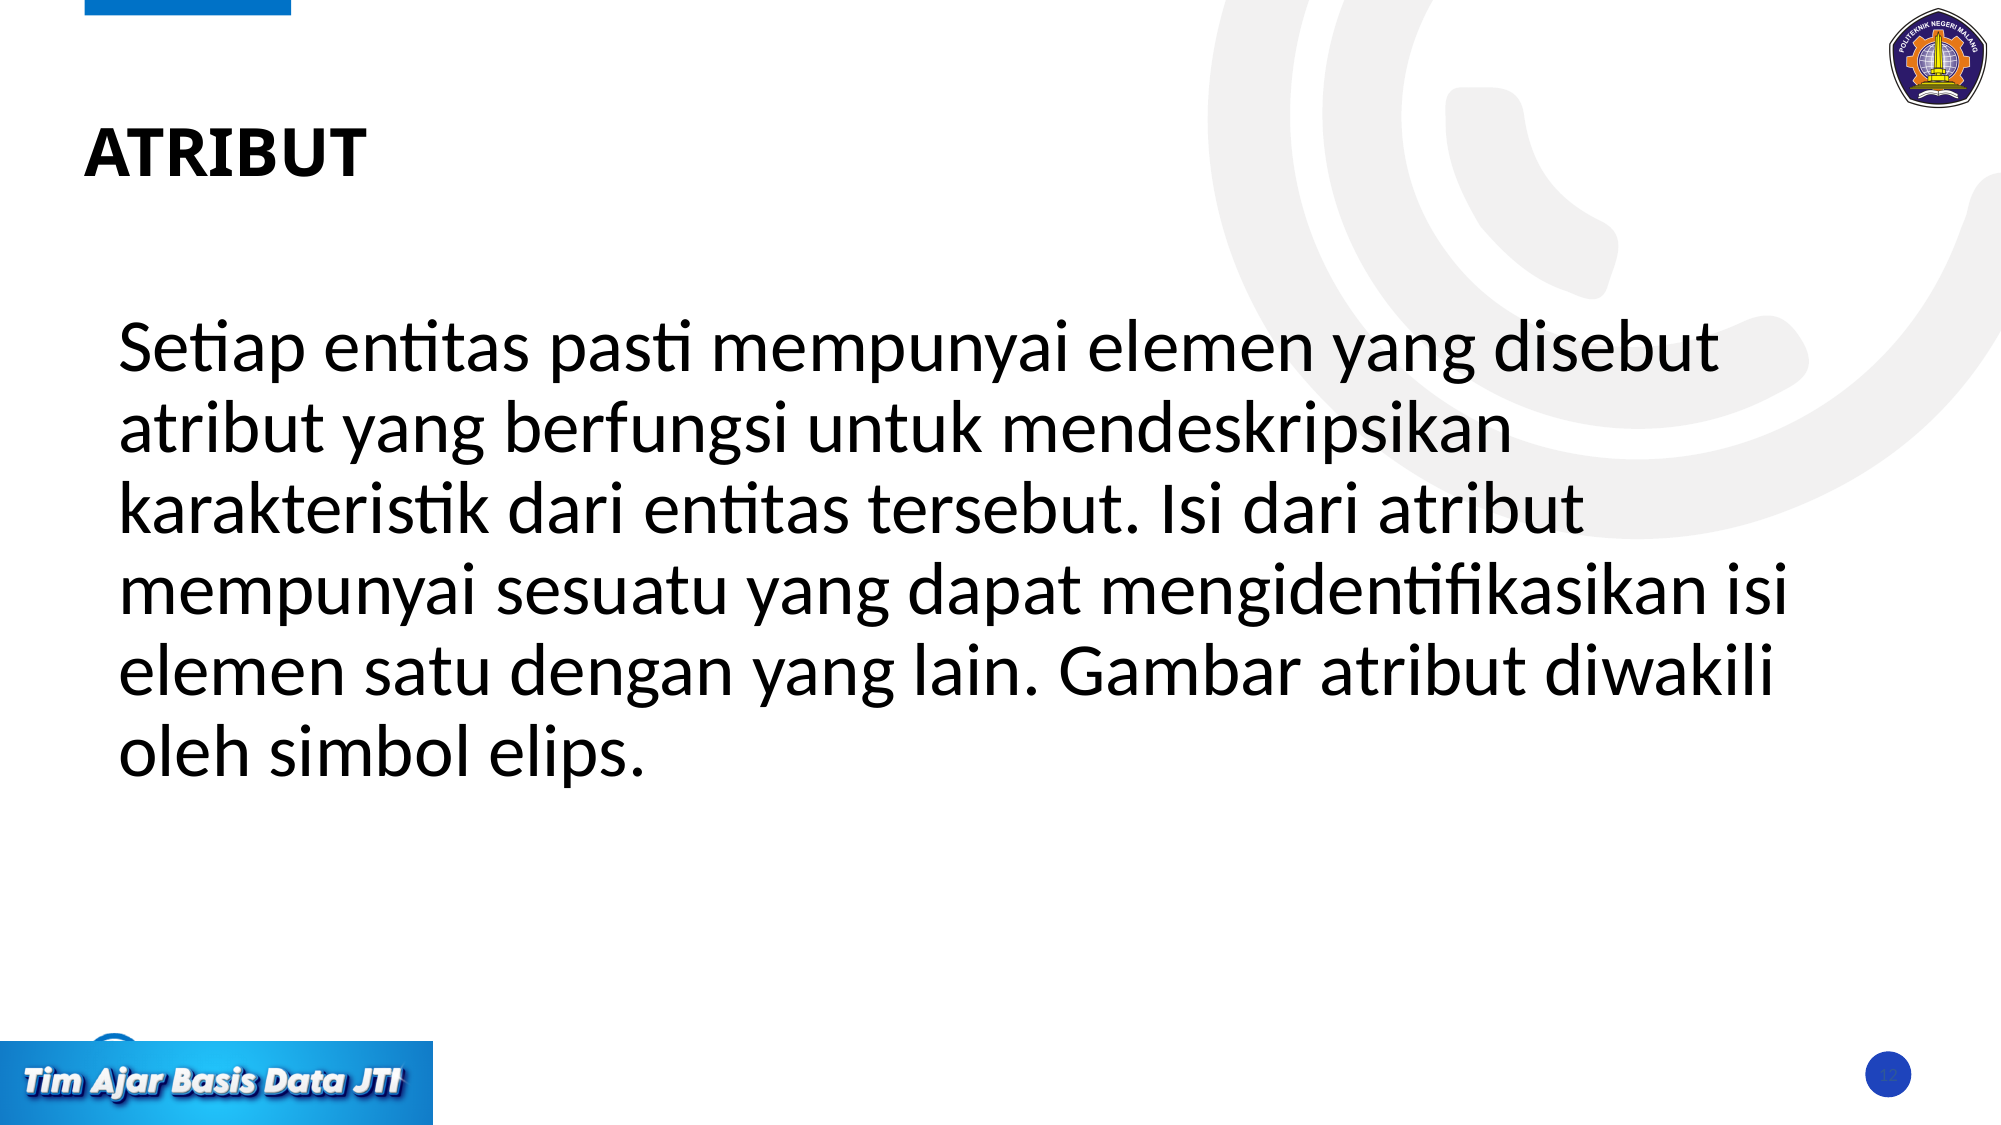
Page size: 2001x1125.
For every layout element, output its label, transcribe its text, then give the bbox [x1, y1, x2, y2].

slide_number 12 [1864, 1059, 1913, 1090]
picture [0, 1027, 433, 1125]
title ATRIBUT [84, 40, 1914, 192]
picture [1861, 0, 2001, 116]
list Setiap entitas pasti mempunyai elemen yang disebut atribut yang berfungsi untuk mendeskripsikan karakteristik dari entitas tersebut. Isi dari atribut mempunyai sesuatu yang dapat mengidentifikasikan isi elemen satu dengan yang lain. Gambar atribut diwakili oleh simbol elips. [84, 299, 1863, 1014]
